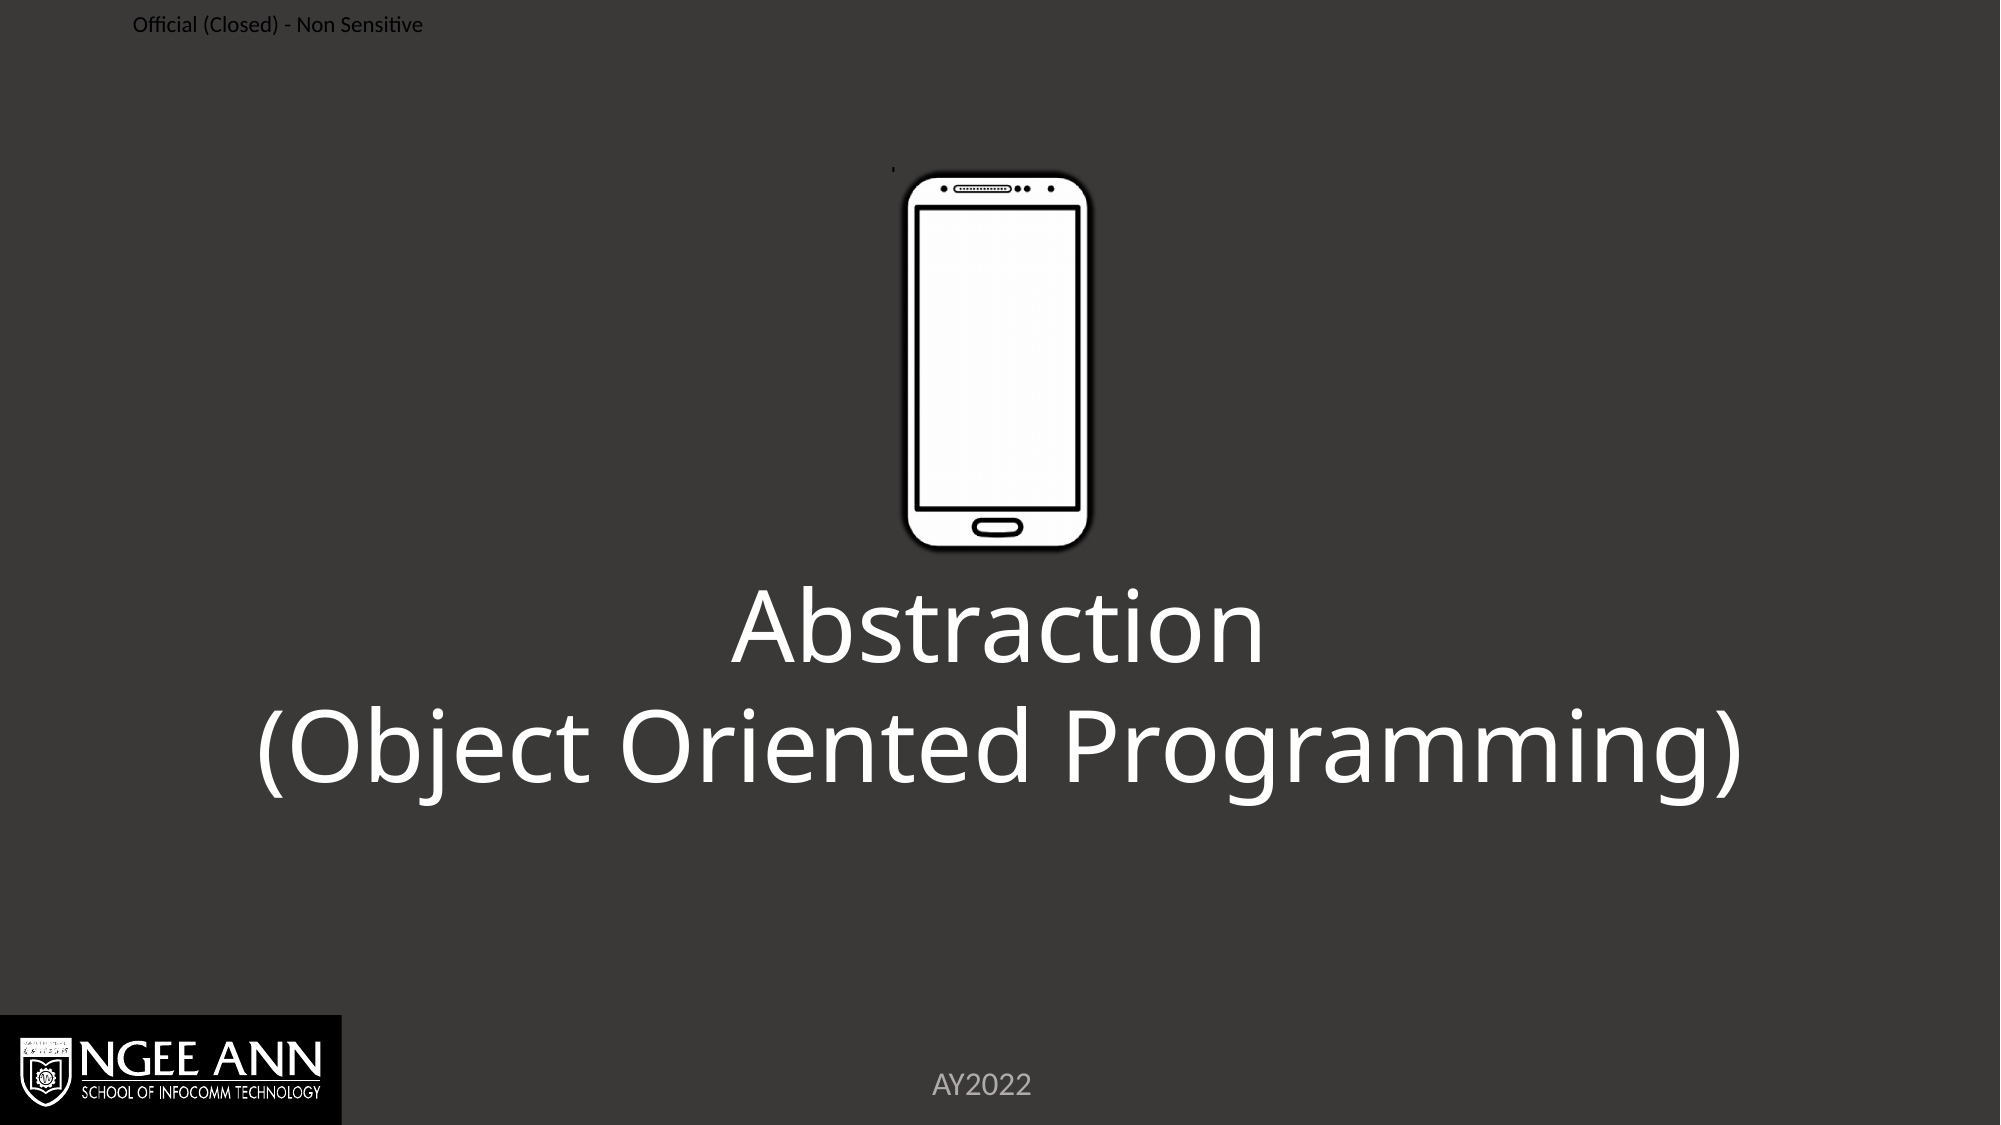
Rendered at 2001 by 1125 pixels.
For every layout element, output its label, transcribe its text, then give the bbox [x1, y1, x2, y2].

text_box Abstraction (Object Oriented Programming) [241, 555, 1759, 810]
picture [892, 167, 1102, 556]
